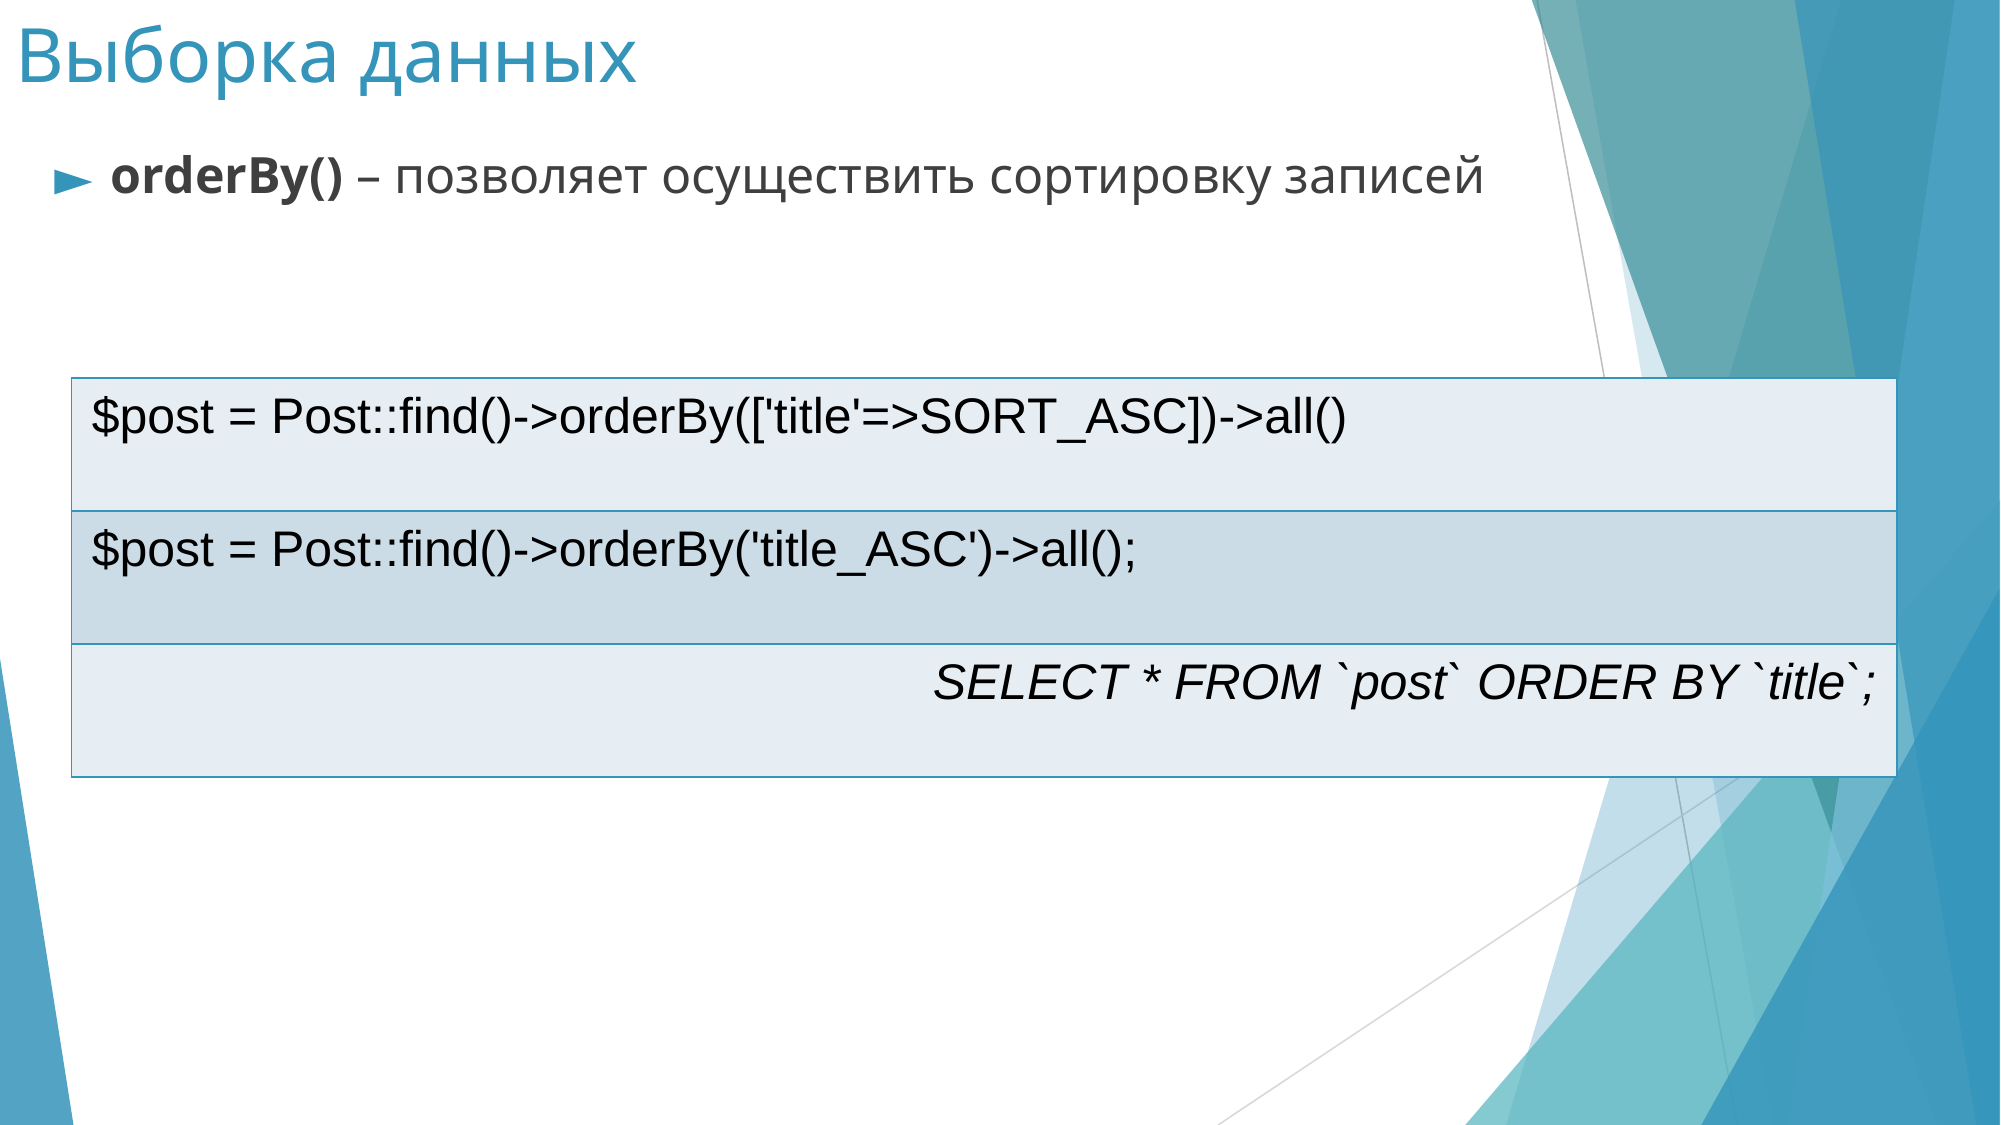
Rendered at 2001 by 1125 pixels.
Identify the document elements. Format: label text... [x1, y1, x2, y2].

table_header $post = Post::find()->orderBy(['title'=>SORT_ASC])->all() [72, 379, 1896, 510]
text_box orderBy() – позволяет осуществить сортировку записей [39, 135, 1615, 217]
title Выборка данных [0, 0, 1411, 217]
table_cell $post = Post::find()->orderBy('title_ASC')->all(); [72, 512, 1896, 643]
table_cell SELECT * FROM `post` ORDER BY `title`; [72, 645, 1896, 776]
